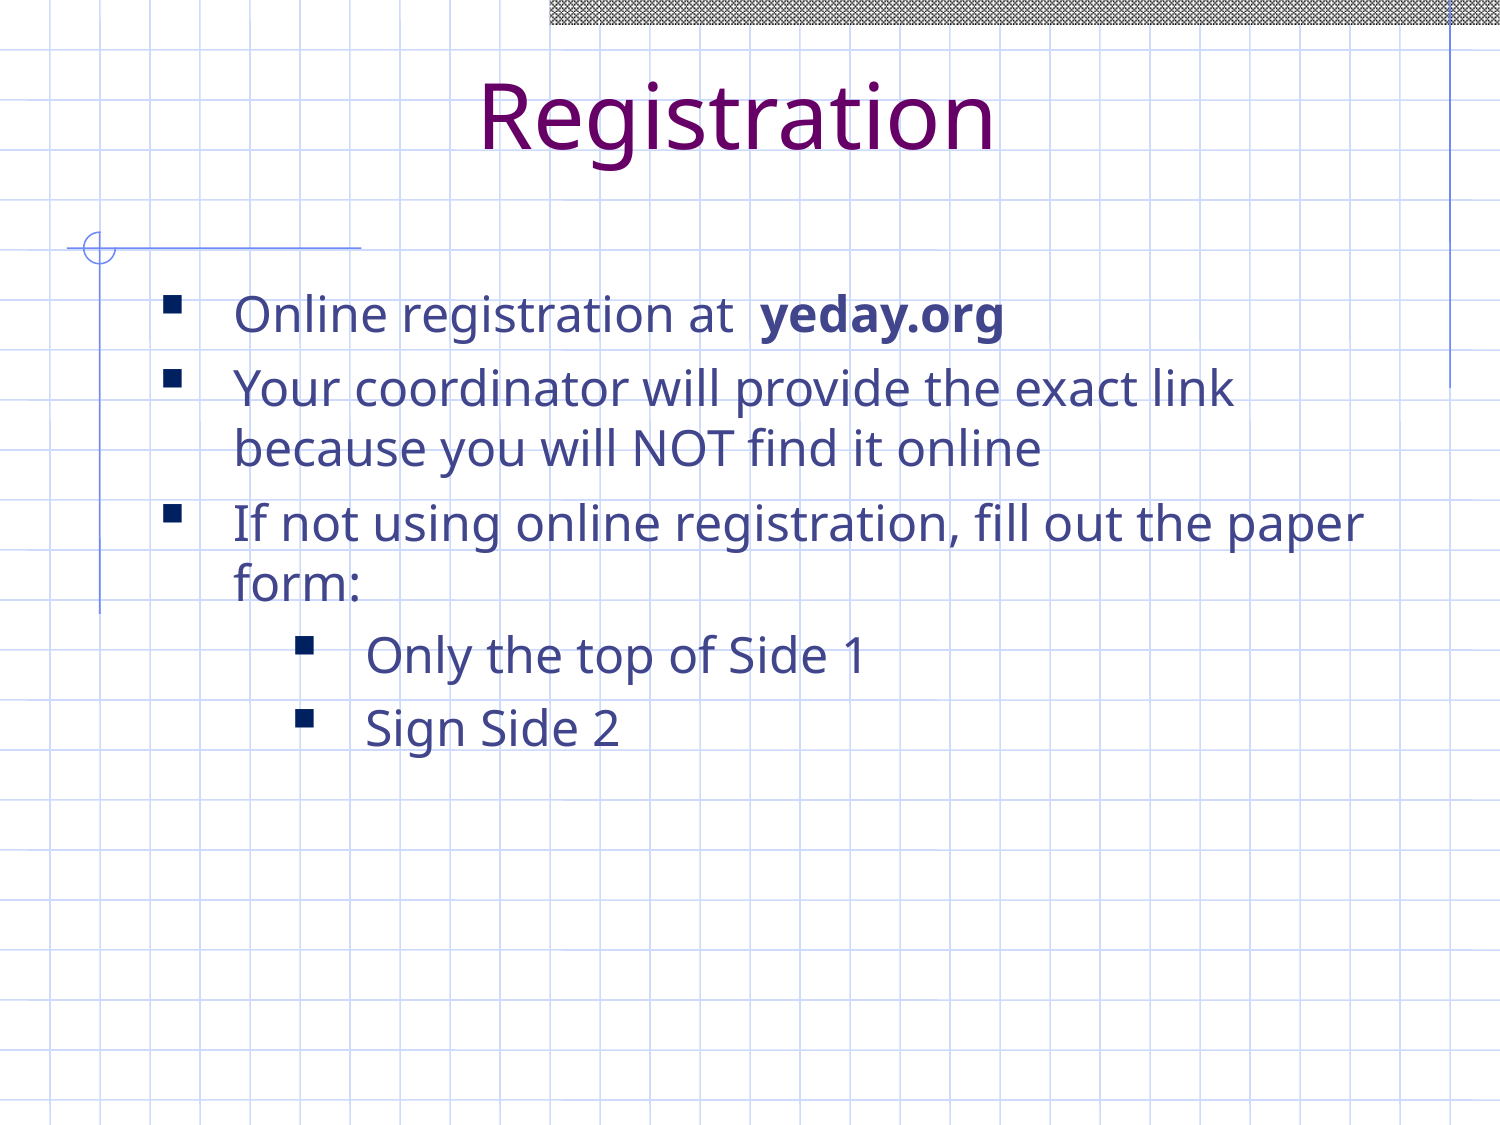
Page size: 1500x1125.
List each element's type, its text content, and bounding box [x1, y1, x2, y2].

text_box Online registration at yeday.org Your coordinator will provide the exact link because you will NOT find it online If not using online registration, fill out the paper form: Only the top of Side 1 Sign Side 2 [143, 274, 1400, 1038]
text_box Registration [99, 50, 1375, 175]
picture [549, 0, 1449, 25]
picture [1451, 0, 1500, 25]
